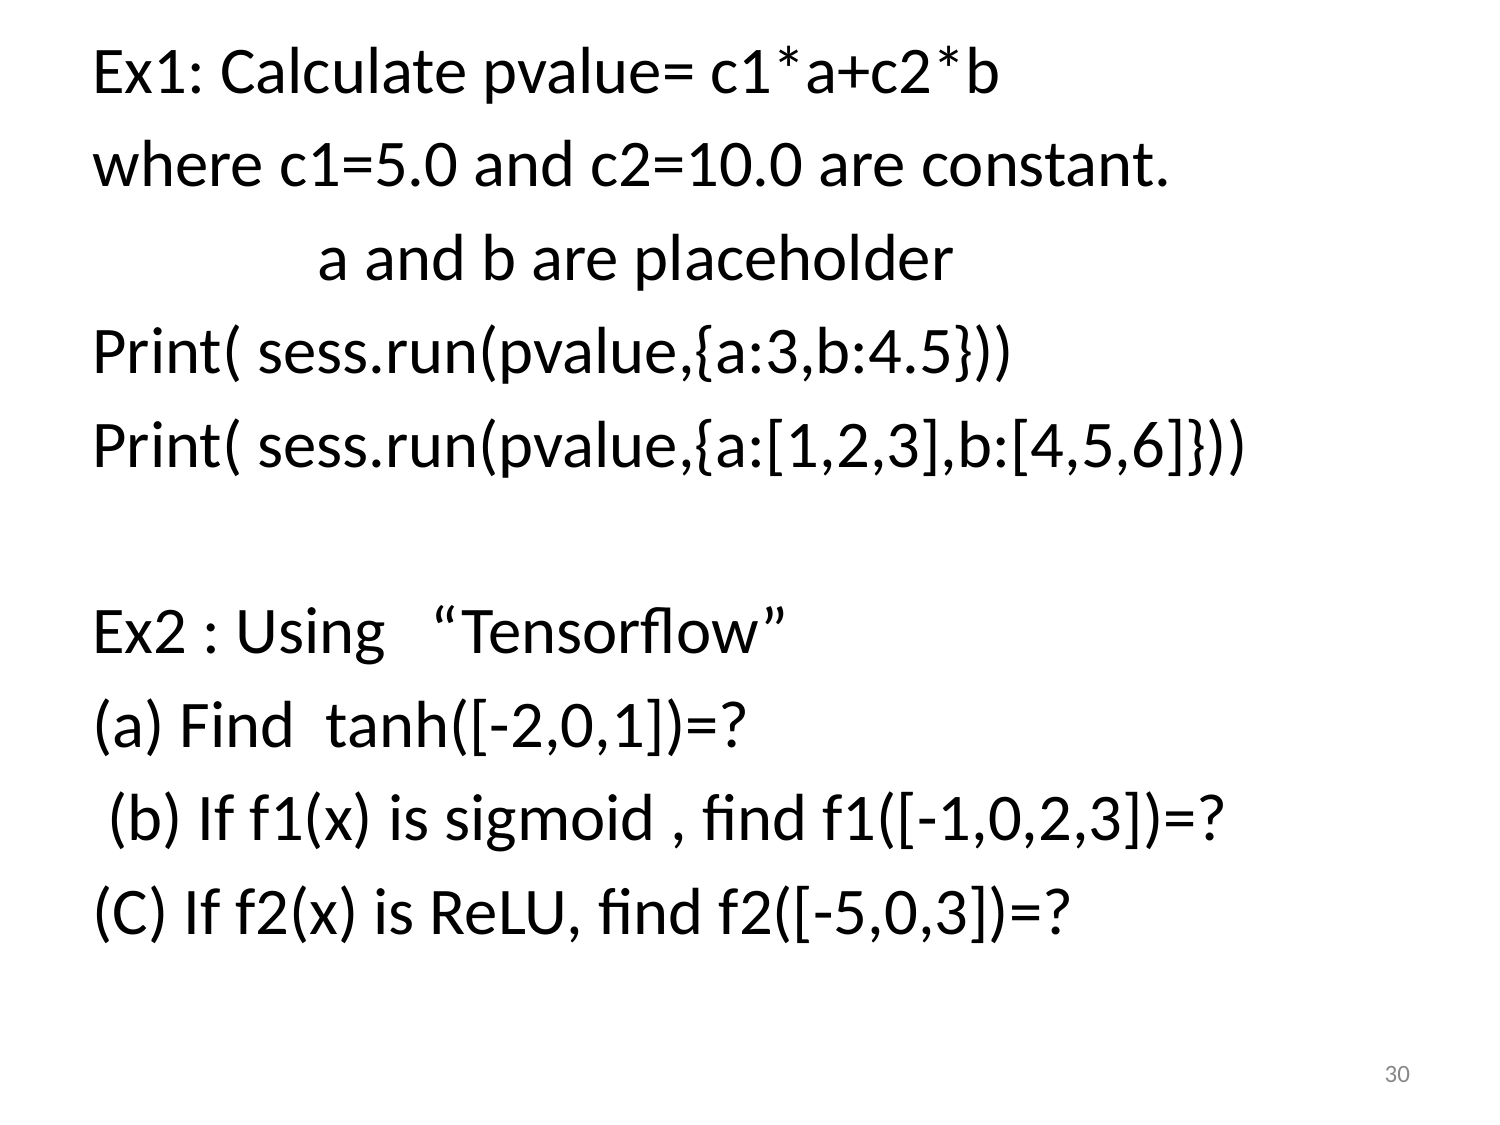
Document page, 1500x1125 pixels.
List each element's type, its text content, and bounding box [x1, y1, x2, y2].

list Ex1: Calculate pvalue= c1*a+c2*b where c1=5.0 and c2=10.0 are constant. a and b are placeholder Print( sess.run(pvalue,{a:3,b:4.5})) Print( sess.run(pvalue,{a:[1,2,3],b:[4,5,6]})) Ex2 : Using “Tensorflow” (a) Find tanh([-2,0,1])=? (b) If f1(x) is sigmoid , find f1([-1,0,2,3])=? (C) If f2(x) is ReLU, find f2([-5,0,3])=? [77, 19, 1428, 1106]
slide_number ‹#› [1074, 1042, 1425, 1103]
